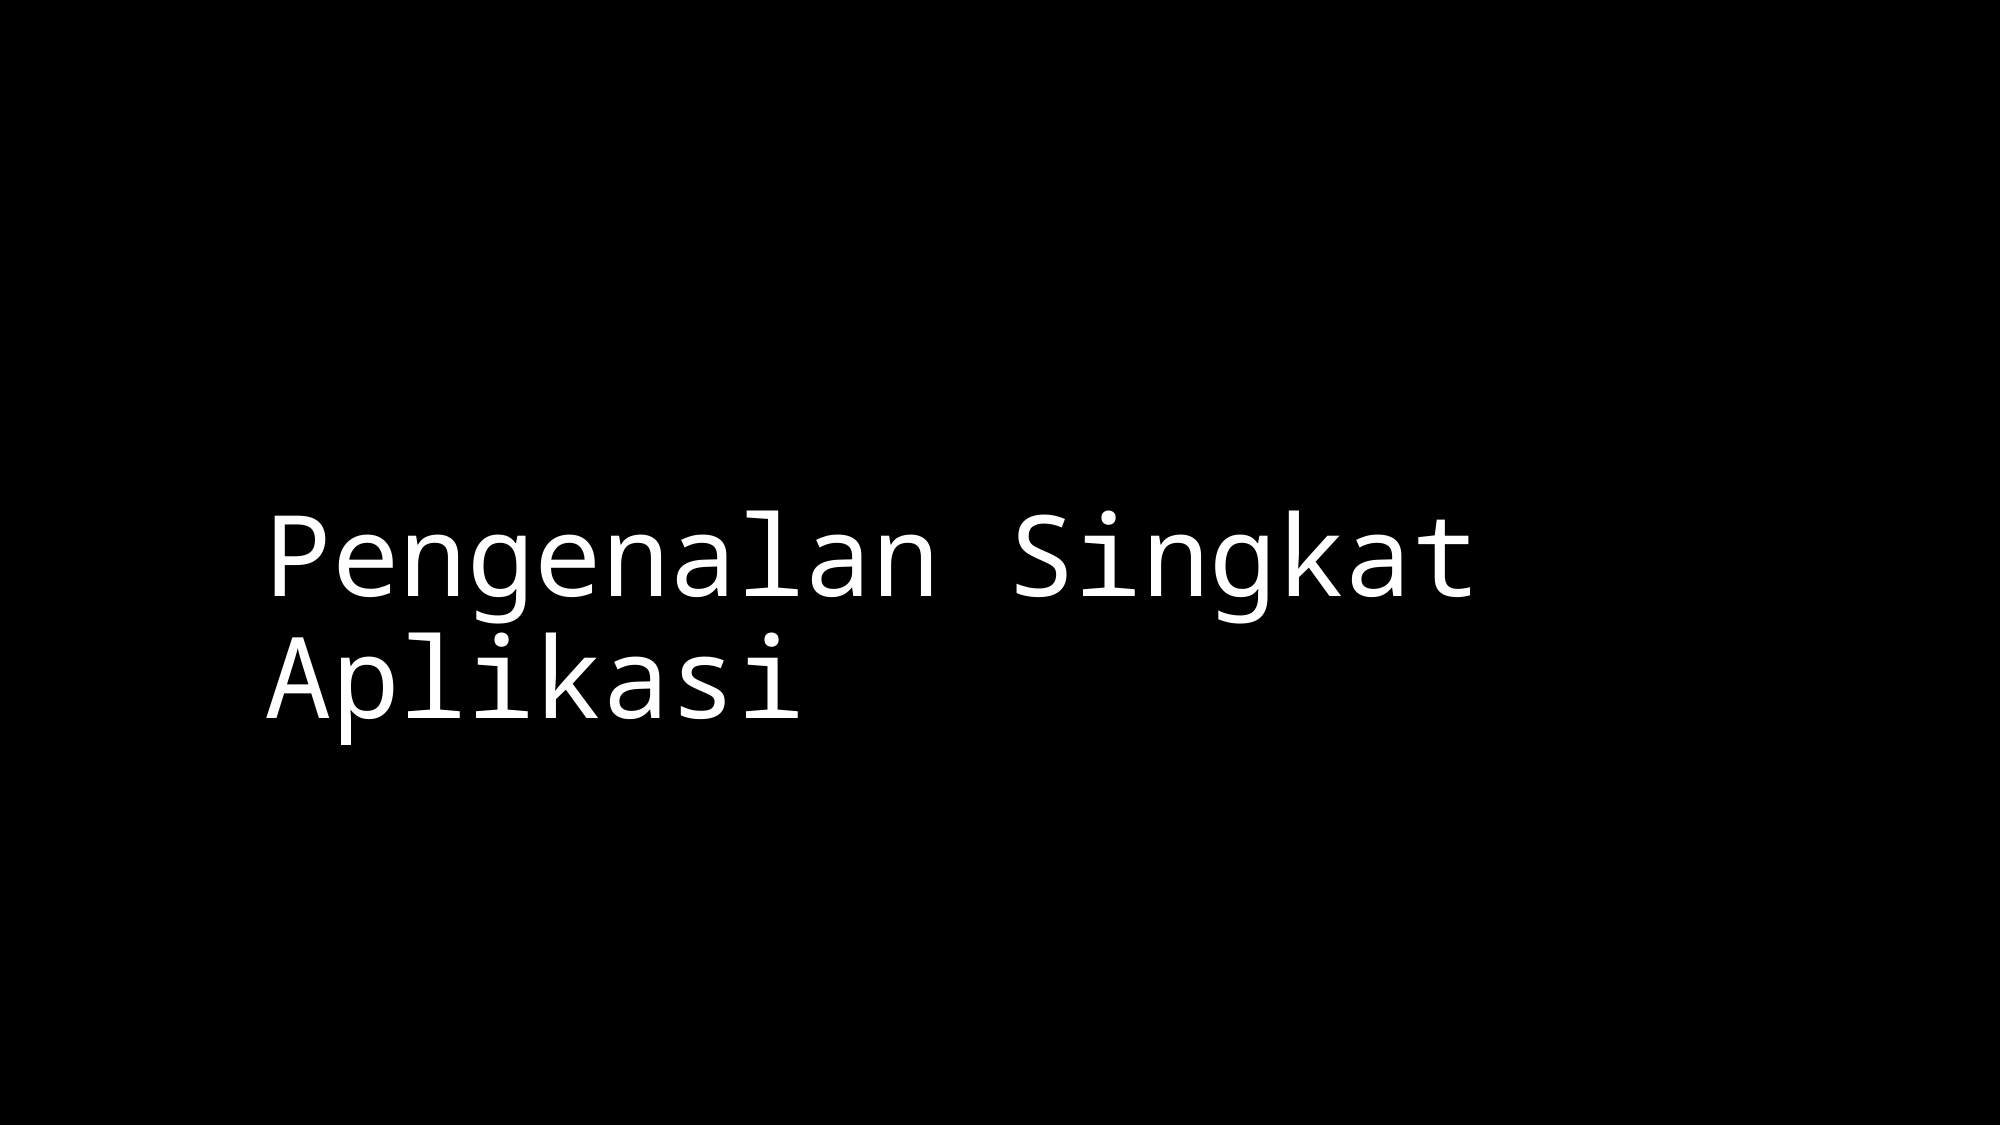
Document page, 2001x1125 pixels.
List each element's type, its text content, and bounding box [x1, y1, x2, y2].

title Pengenalan Singkat Aplikasi [249, 299, 1750, 750]
